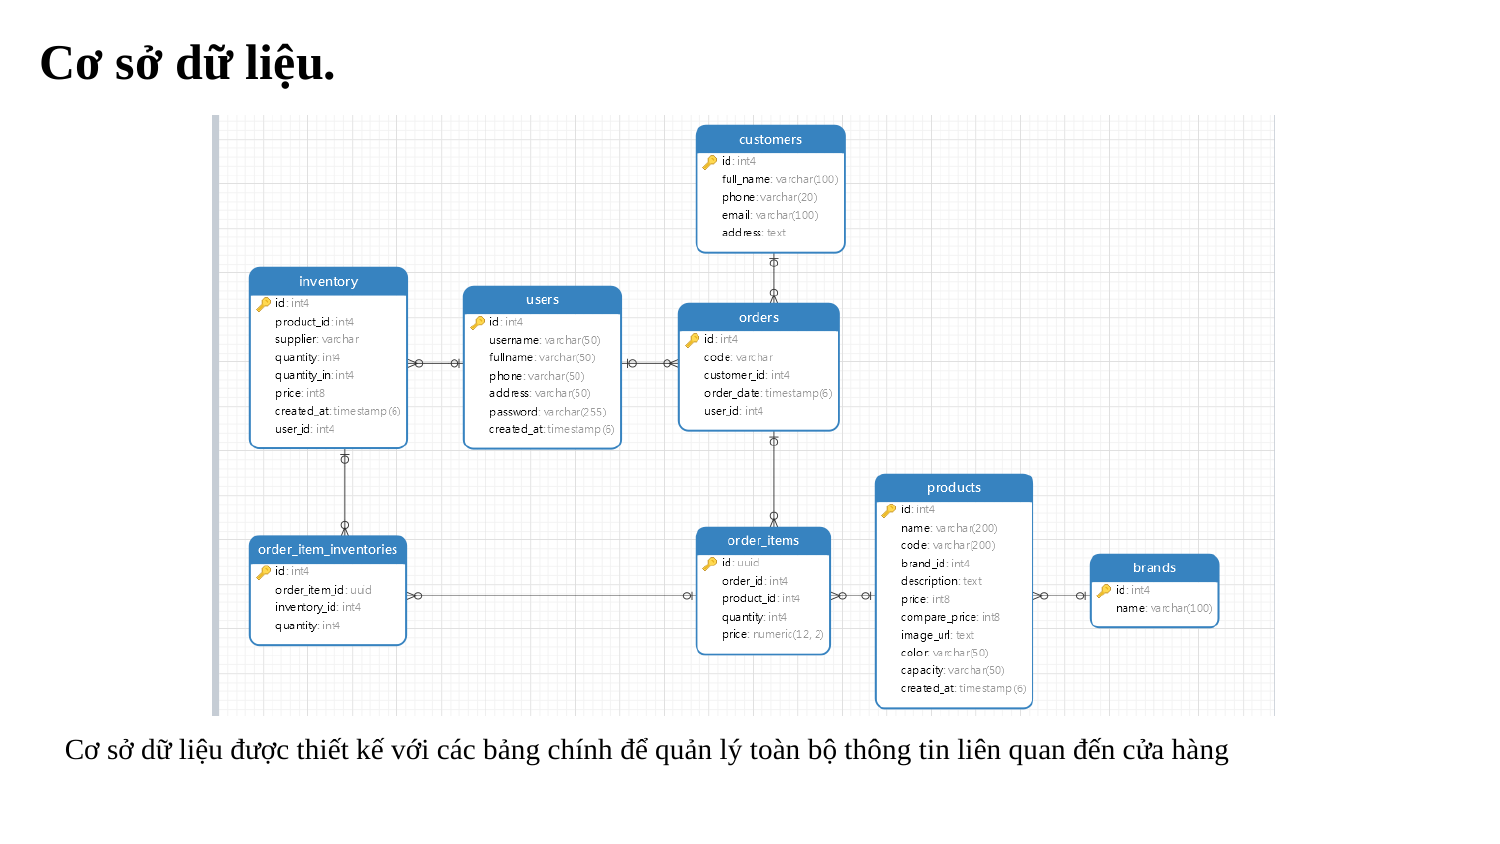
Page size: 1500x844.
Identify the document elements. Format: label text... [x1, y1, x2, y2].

picture [212, 115, 1275, 716]
text_box Cơ sở dữ liệu. [24, 21, 500, 157]
text_box Cơ sở dữ liệu được thiết kế với các bảng chính để quản lý toàn bộ thông tin liên quan đến cửa hàng [49, 723, 1419, 809]
